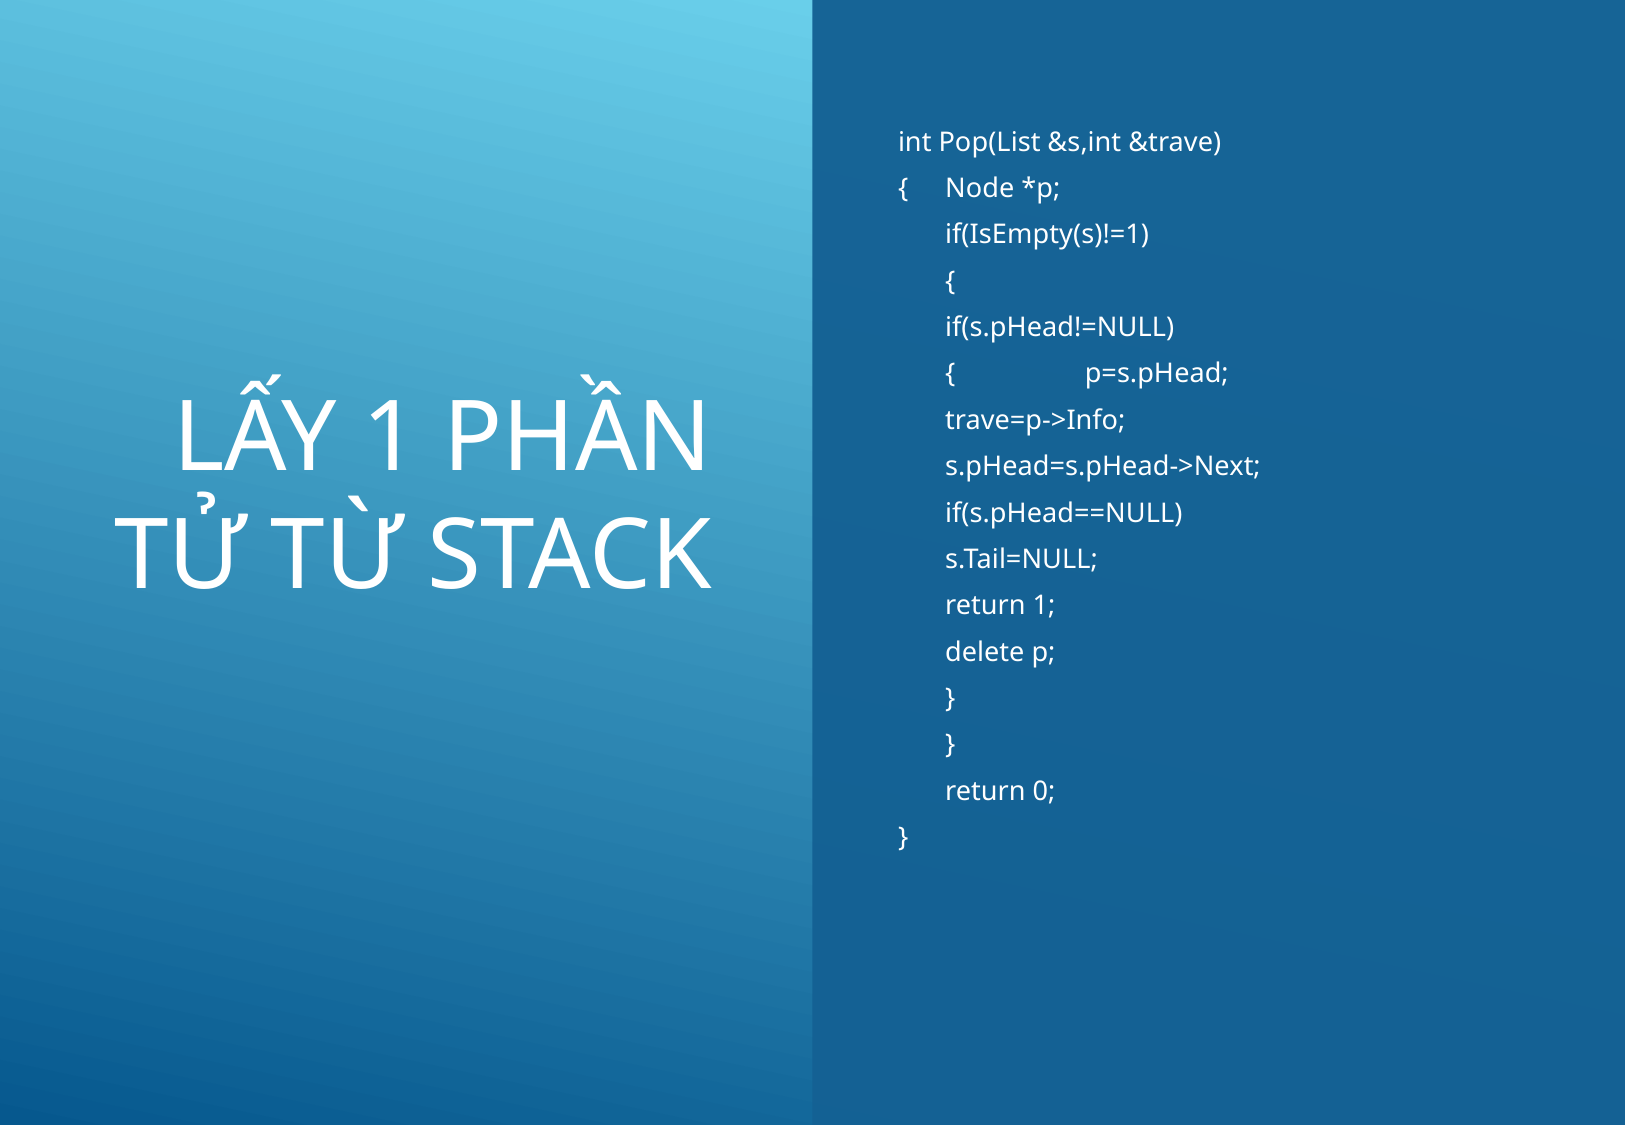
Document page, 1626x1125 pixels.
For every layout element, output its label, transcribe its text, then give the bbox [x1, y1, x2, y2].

text_box [0, 0, 811, 1125]
title Lấy 1 phần tử từ Stack [85, 112, 728, 868]
text_box [811, 0, 1625, 1125]
list int Pop(List &s,int &trave) { Node *p; if(IsEmpty(s)!=1) { if(s.pHead!=NULL) { p=s.pHead; trave=p->Info; s.pHead=s.pHead->Next; if(s.pHead==NULL) s.Tail=NULL; return 1; delete p; } } return 0; } [883, 112, 1534, 868]
